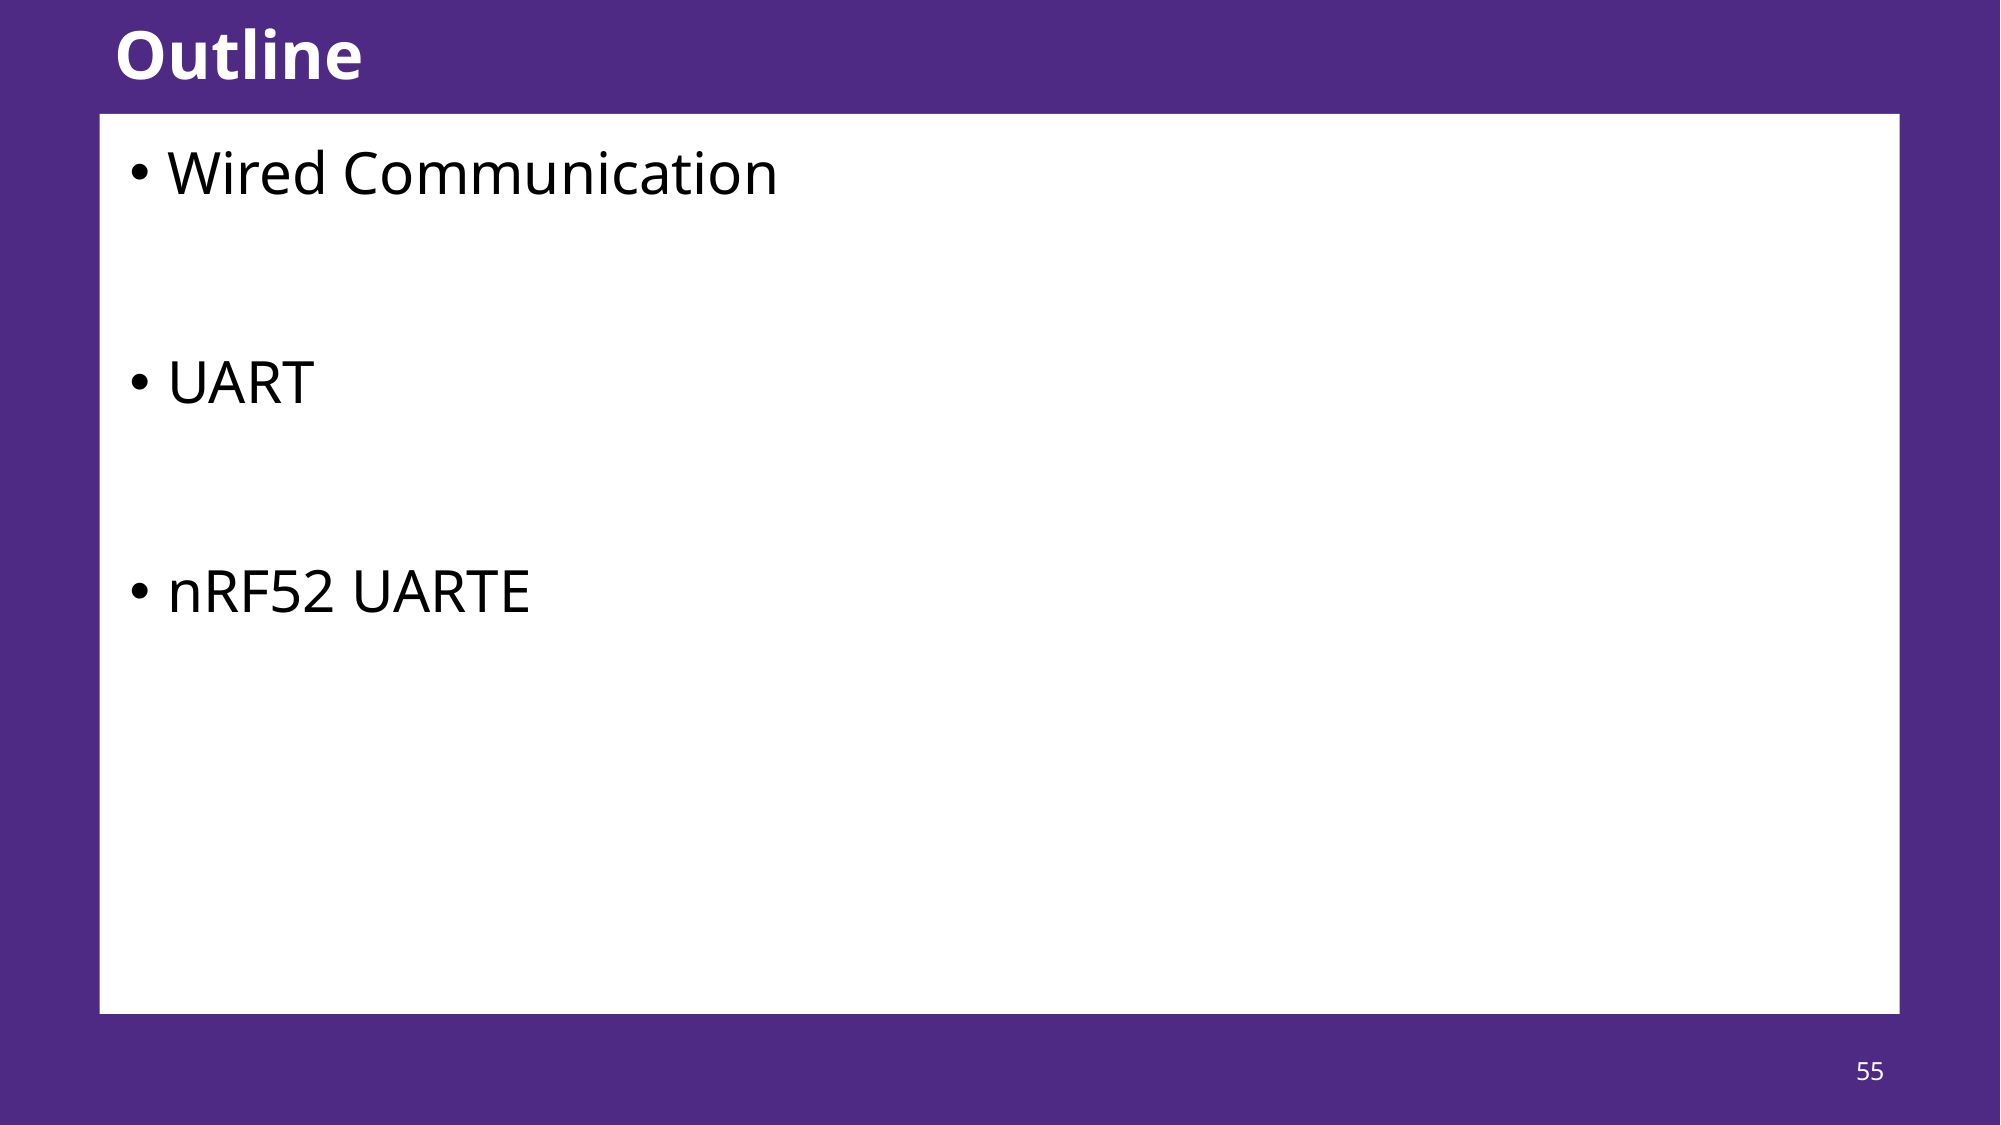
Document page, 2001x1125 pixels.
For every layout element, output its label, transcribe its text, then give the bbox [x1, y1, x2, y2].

list Wired Communication UART nRF52 UARTE [99, 114, 1900, 1014]
slide_number 55 [1749, 1042, 1900, 1103]
title Outline [99, 1, 1900, 114]
